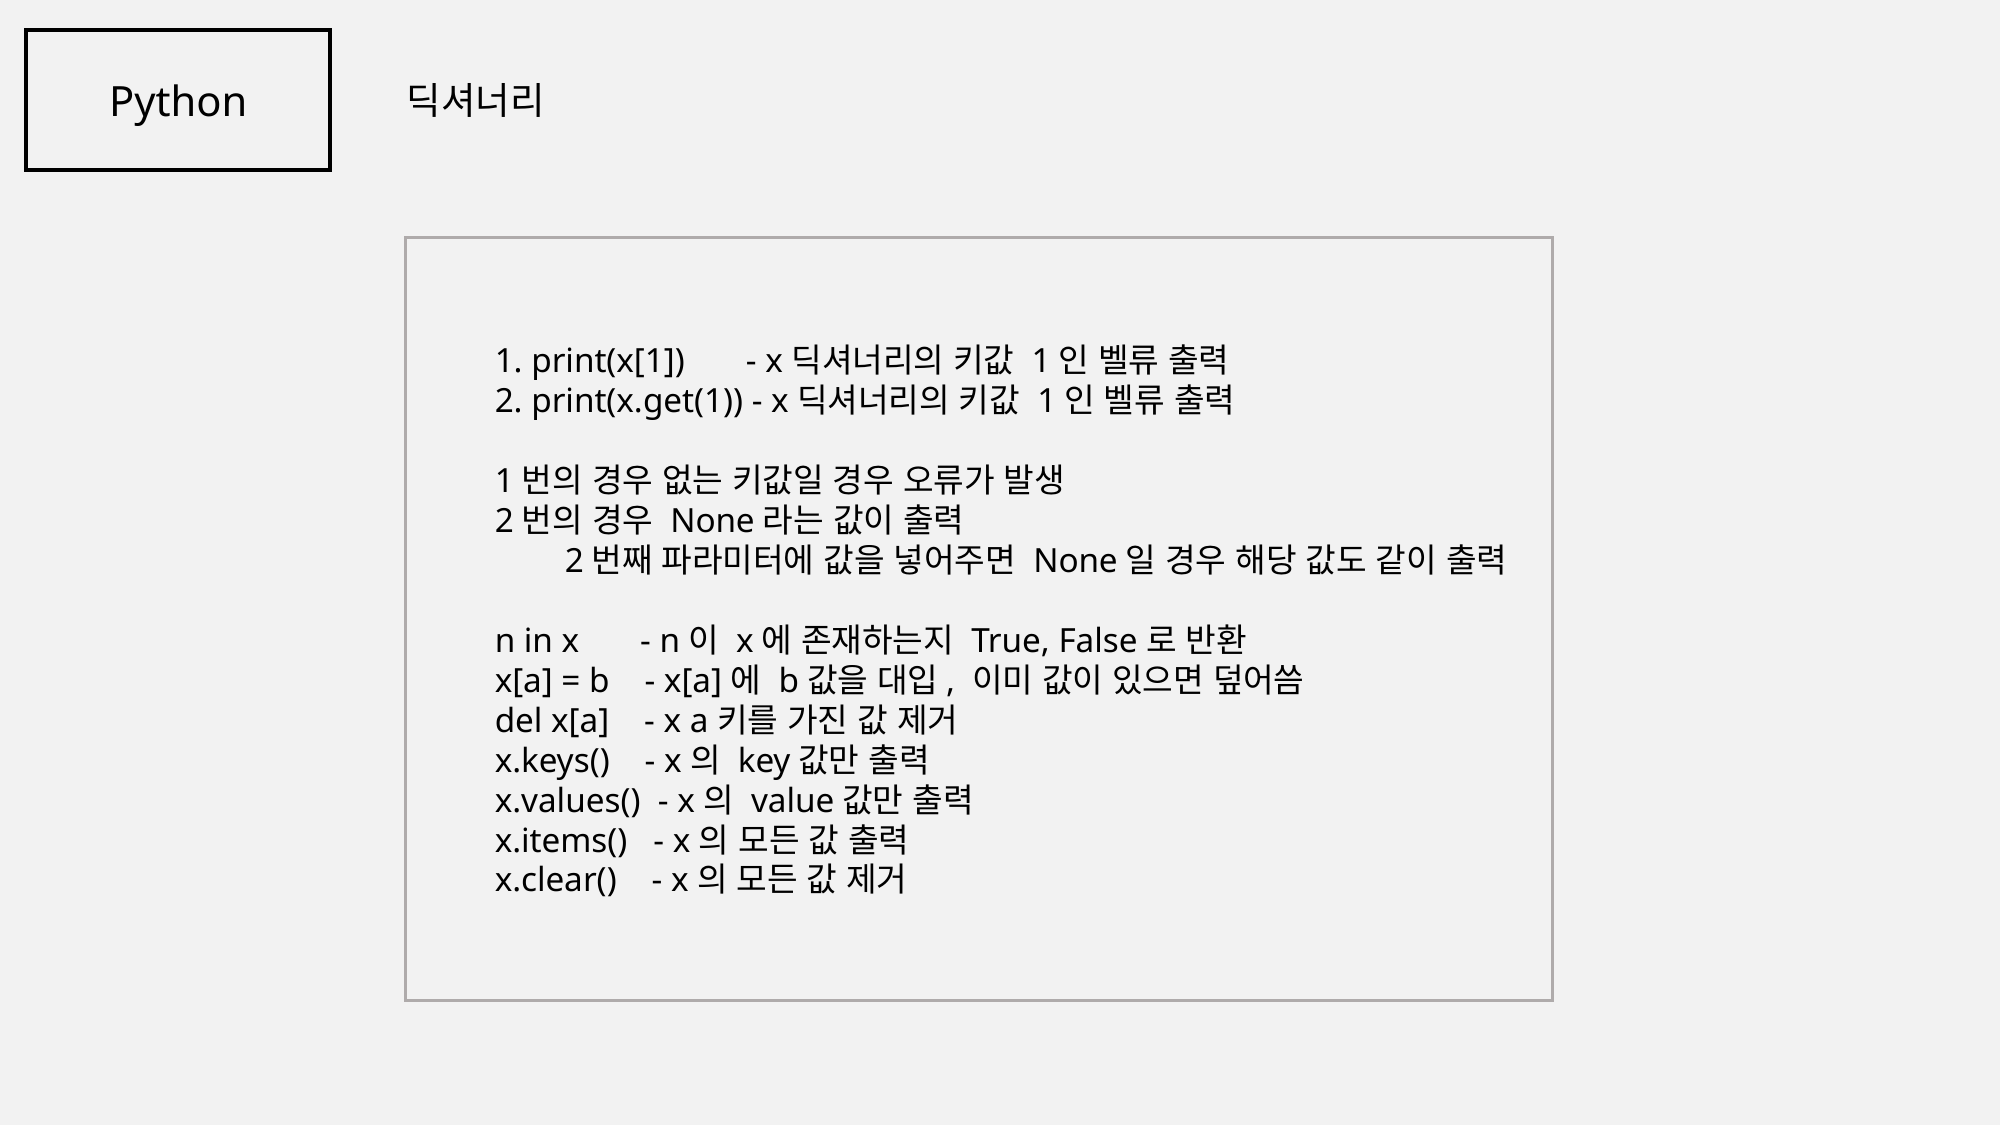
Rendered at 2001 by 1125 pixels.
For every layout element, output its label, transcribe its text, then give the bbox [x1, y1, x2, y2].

text_box 1. print(x[1]) - x딕셔너리의 키값 1인 벨류 출력 2. print(x.get(1)) - x딕셔너리의 키값 1인 벨류 출력 1번의 경우 없는 키값일 경우 오류가 발생 2번의 경우 None라는 값이 출력 2번째 파라미터에 값을 넣어주면 None일 경우 해당 값도 같이 출력 n in x - n이 x에 존재하는지 True, False로 반환 x[a] = b - x[a]에 b값을 대입, 이미 값이 있으면 덮어씀 del x[a] - x a키를 가진 값 제거 x.keys() - x의 key값만 출력 x.values() - x의 value값만 출력 x.items() - x의 모든 값 출력 x.clear() - x의 모든 값 제거 [404, 237, 1554, 1001]
text_box 딕셔너리 [391, 69, 938, 129]
text_box [25, 29, 331, 171]
text_box Python [34, 67, 323, 132]
